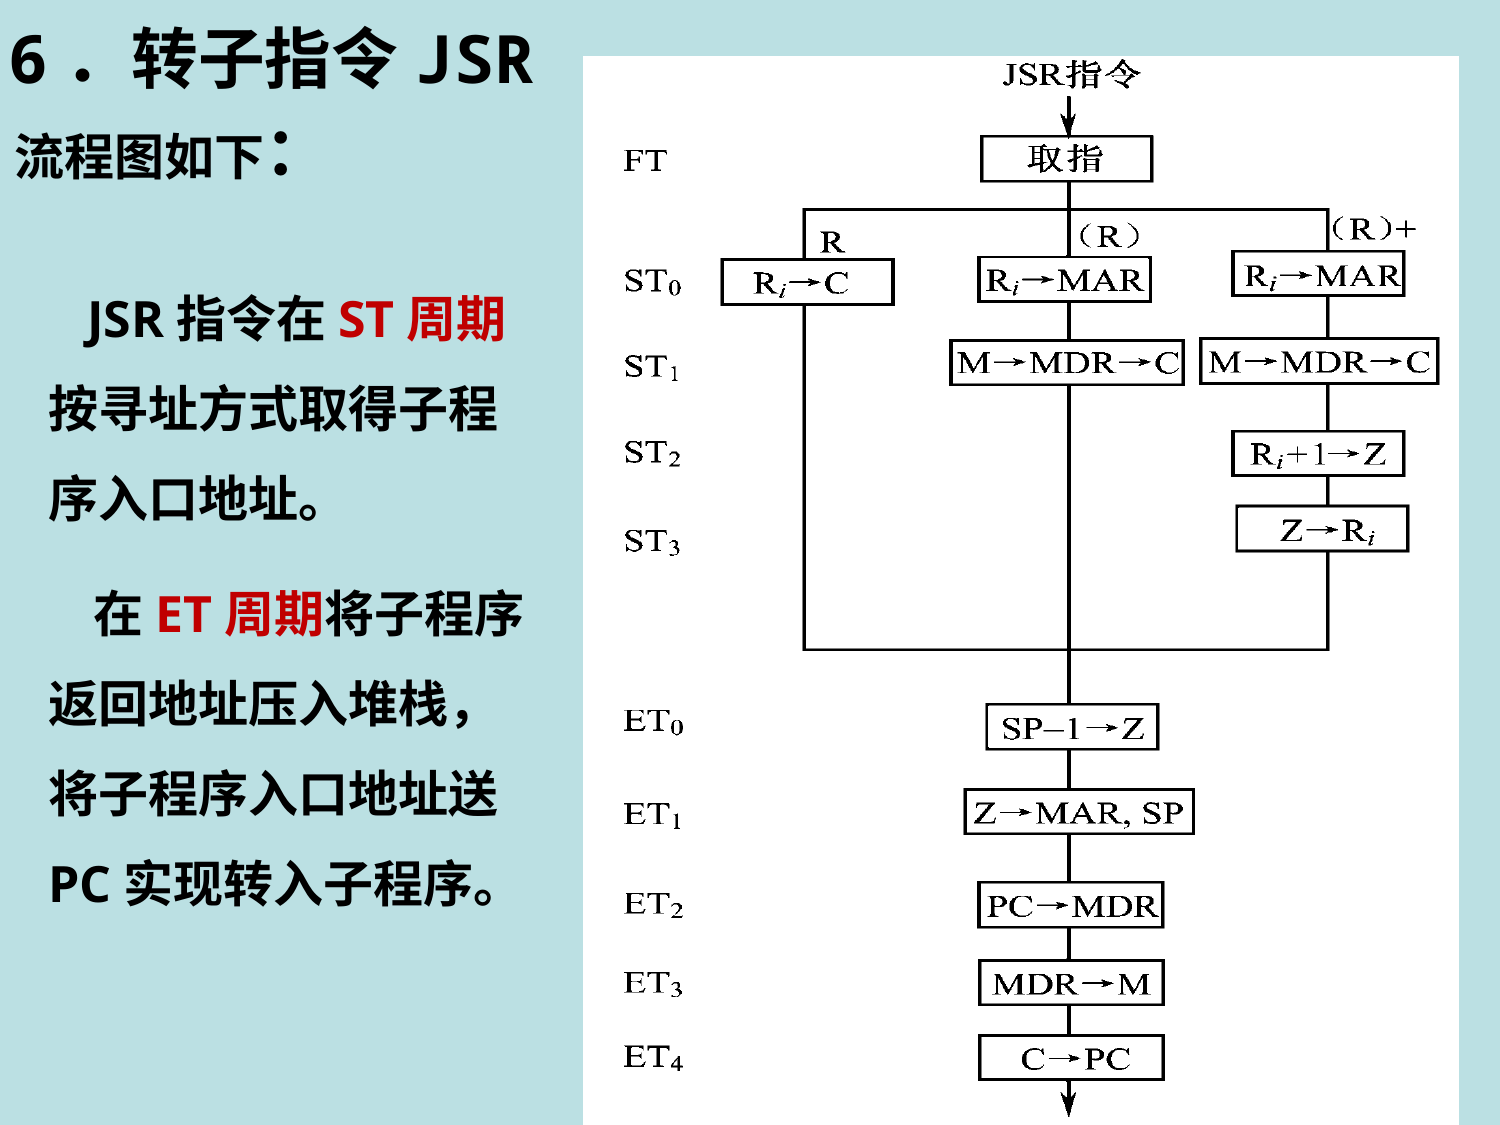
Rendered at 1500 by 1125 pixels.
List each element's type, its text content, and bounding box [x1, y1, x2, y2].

text_box 流程图如下： [0, 101, 361, 197]
picture [583, 56, 1460, 1125]
text_box JSR指令在ST周期按寻址方式取得子程序入口地址。 在ET周期将子程序返回地址压入堆栈，将子程序入口地址送PC实现转入子程序。 [33, 249, 548, 920]
text_box 6．转子指令JSR [0, 0, 550, 114]
